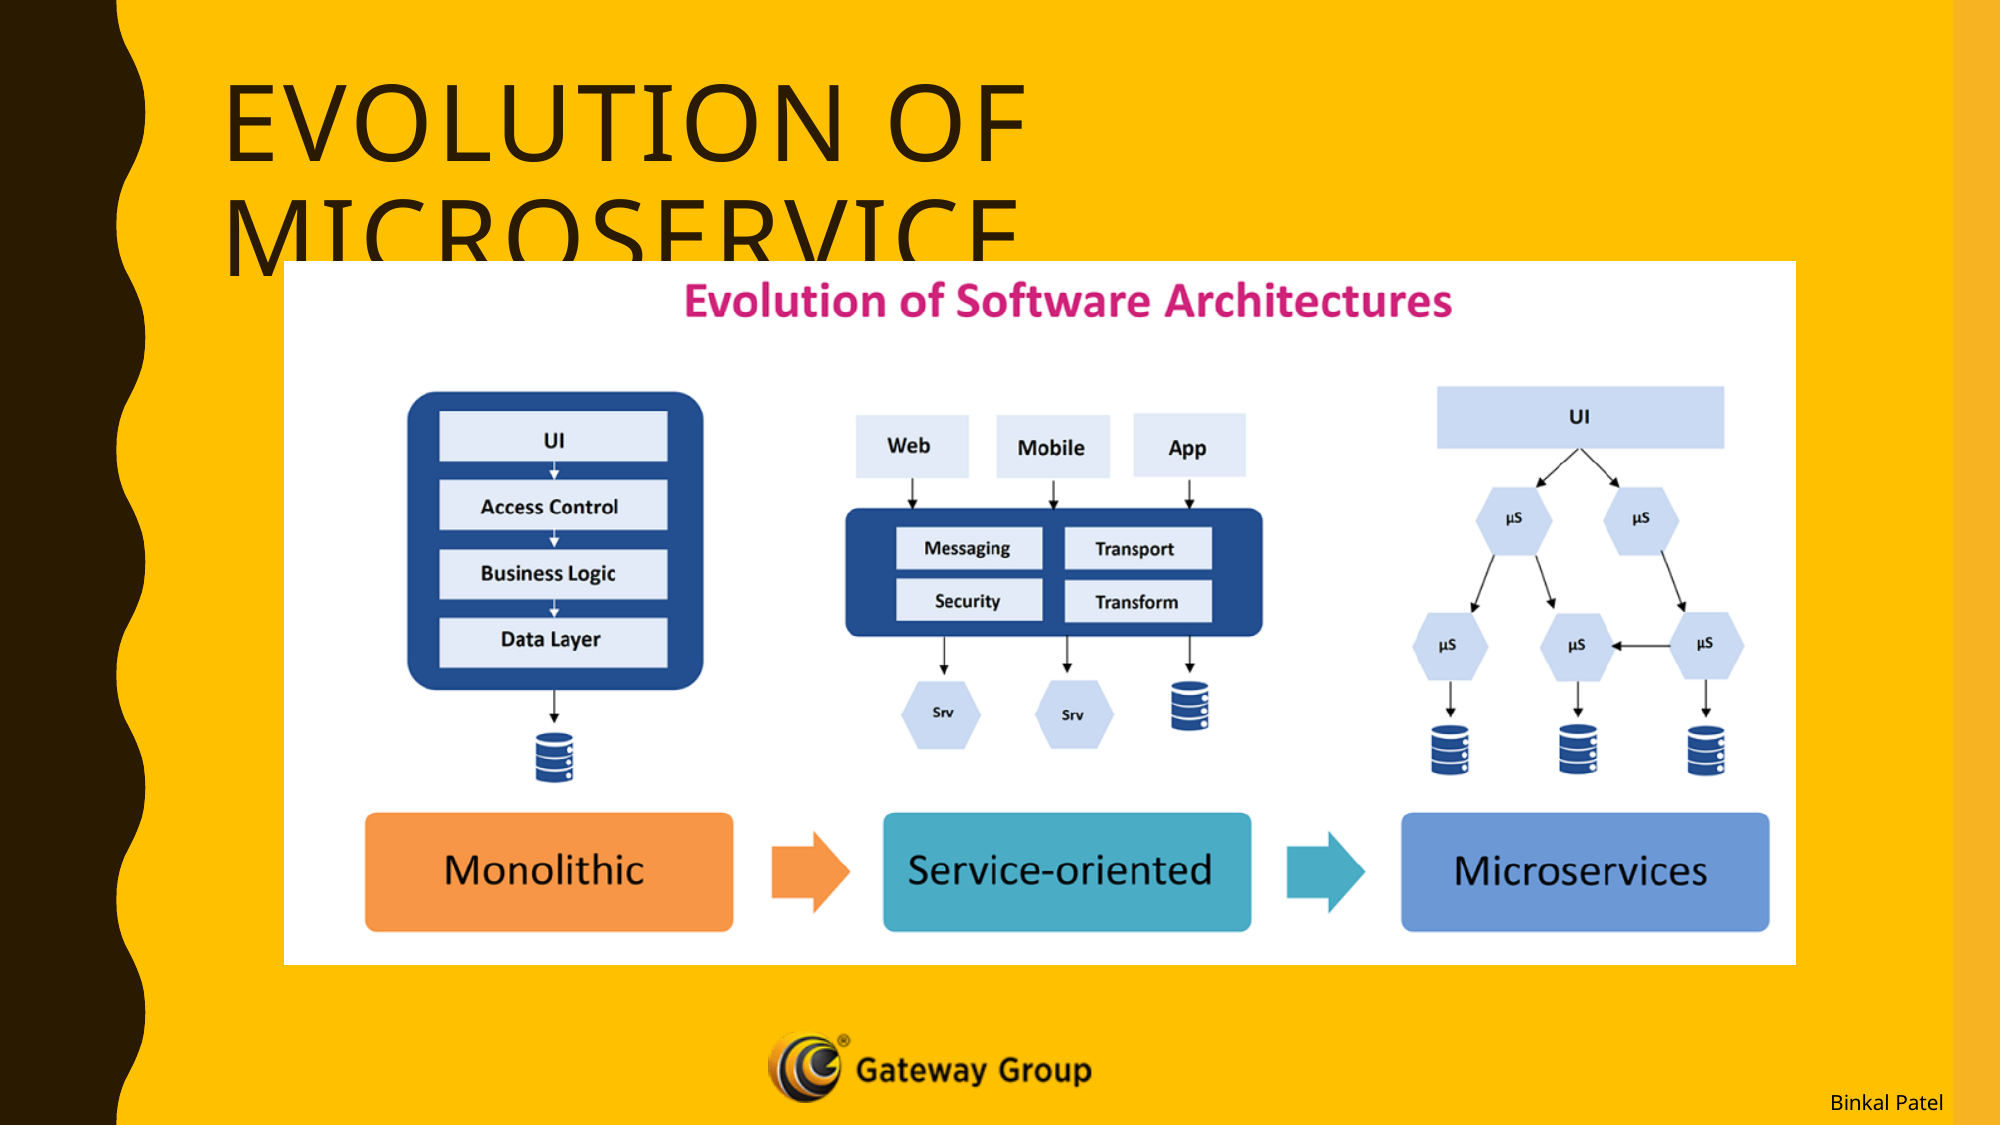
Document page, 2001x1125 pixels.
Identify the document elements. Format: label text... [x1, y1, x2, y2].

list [284, 261, 1796, 965]
text_box Binkal Patel [1815, 1082, 1959, 1123]
picture [767, 1031, 1159, 1103]
title Evolution of Microservice [205, 62, 1875, 308]
